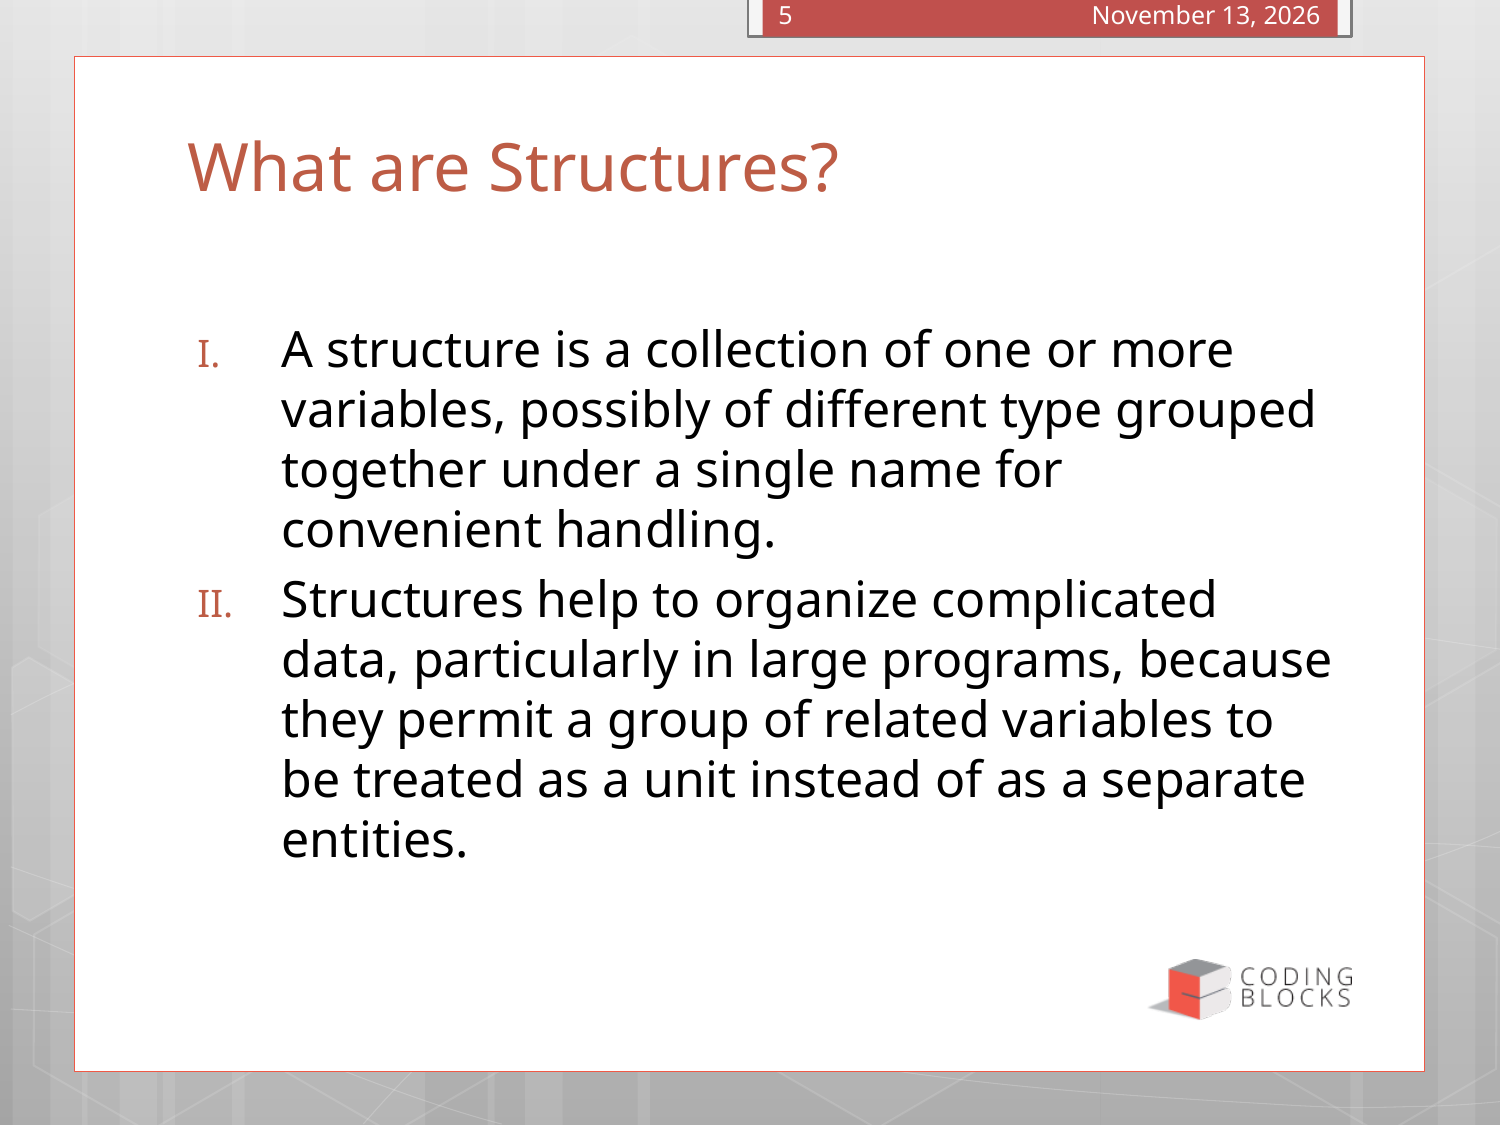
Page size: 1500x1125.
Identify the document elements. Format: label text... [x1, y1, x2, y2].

slide_number 5 [763, 0, 982, 37]
picture [1146, 959, 1352, 1021]
title What are Structures? [172, 118, 1352, 213]
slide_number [985, 0, 1336, 37]
list A structure is a collection of one or more variables, possibly of different type grouped together under a single name for convenient handling. Structures help to organize complicated data, particularly in large programs, because they permit a group of related variables to be treated as a unit instead of as a separate entities. [171, 232, 1352, 953]
